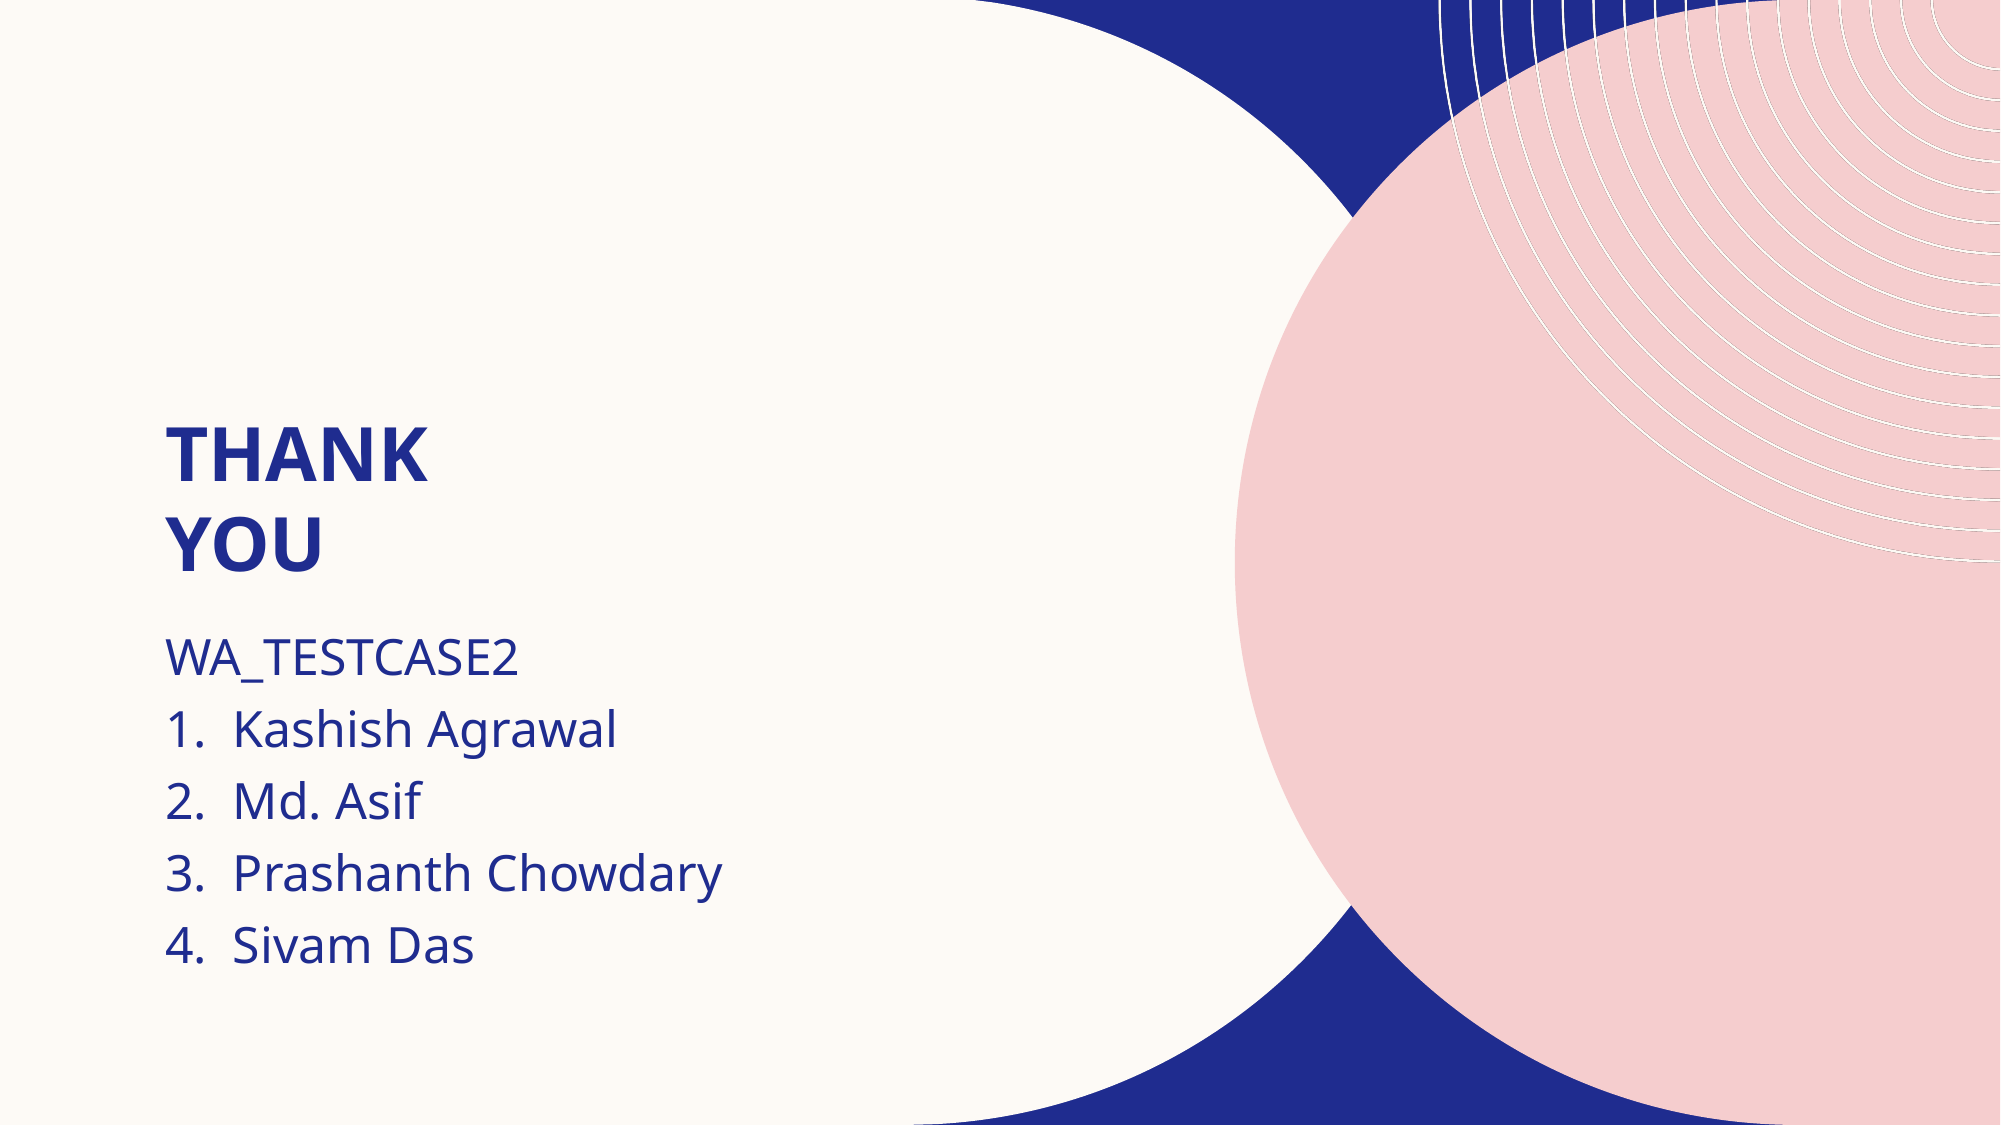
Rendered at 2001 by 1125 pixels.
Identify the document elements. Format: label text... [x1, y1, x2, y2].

subtitle WA_TESTCASE2 1. Kashish Agrawal 2. Md. Asif 3. Prashanth Chowdary 4. Sivam Das [150, 625, 1088, 993]
picture [1438, 0, 2001, 563]
title Thank you [150, 139, 1088, 587]
